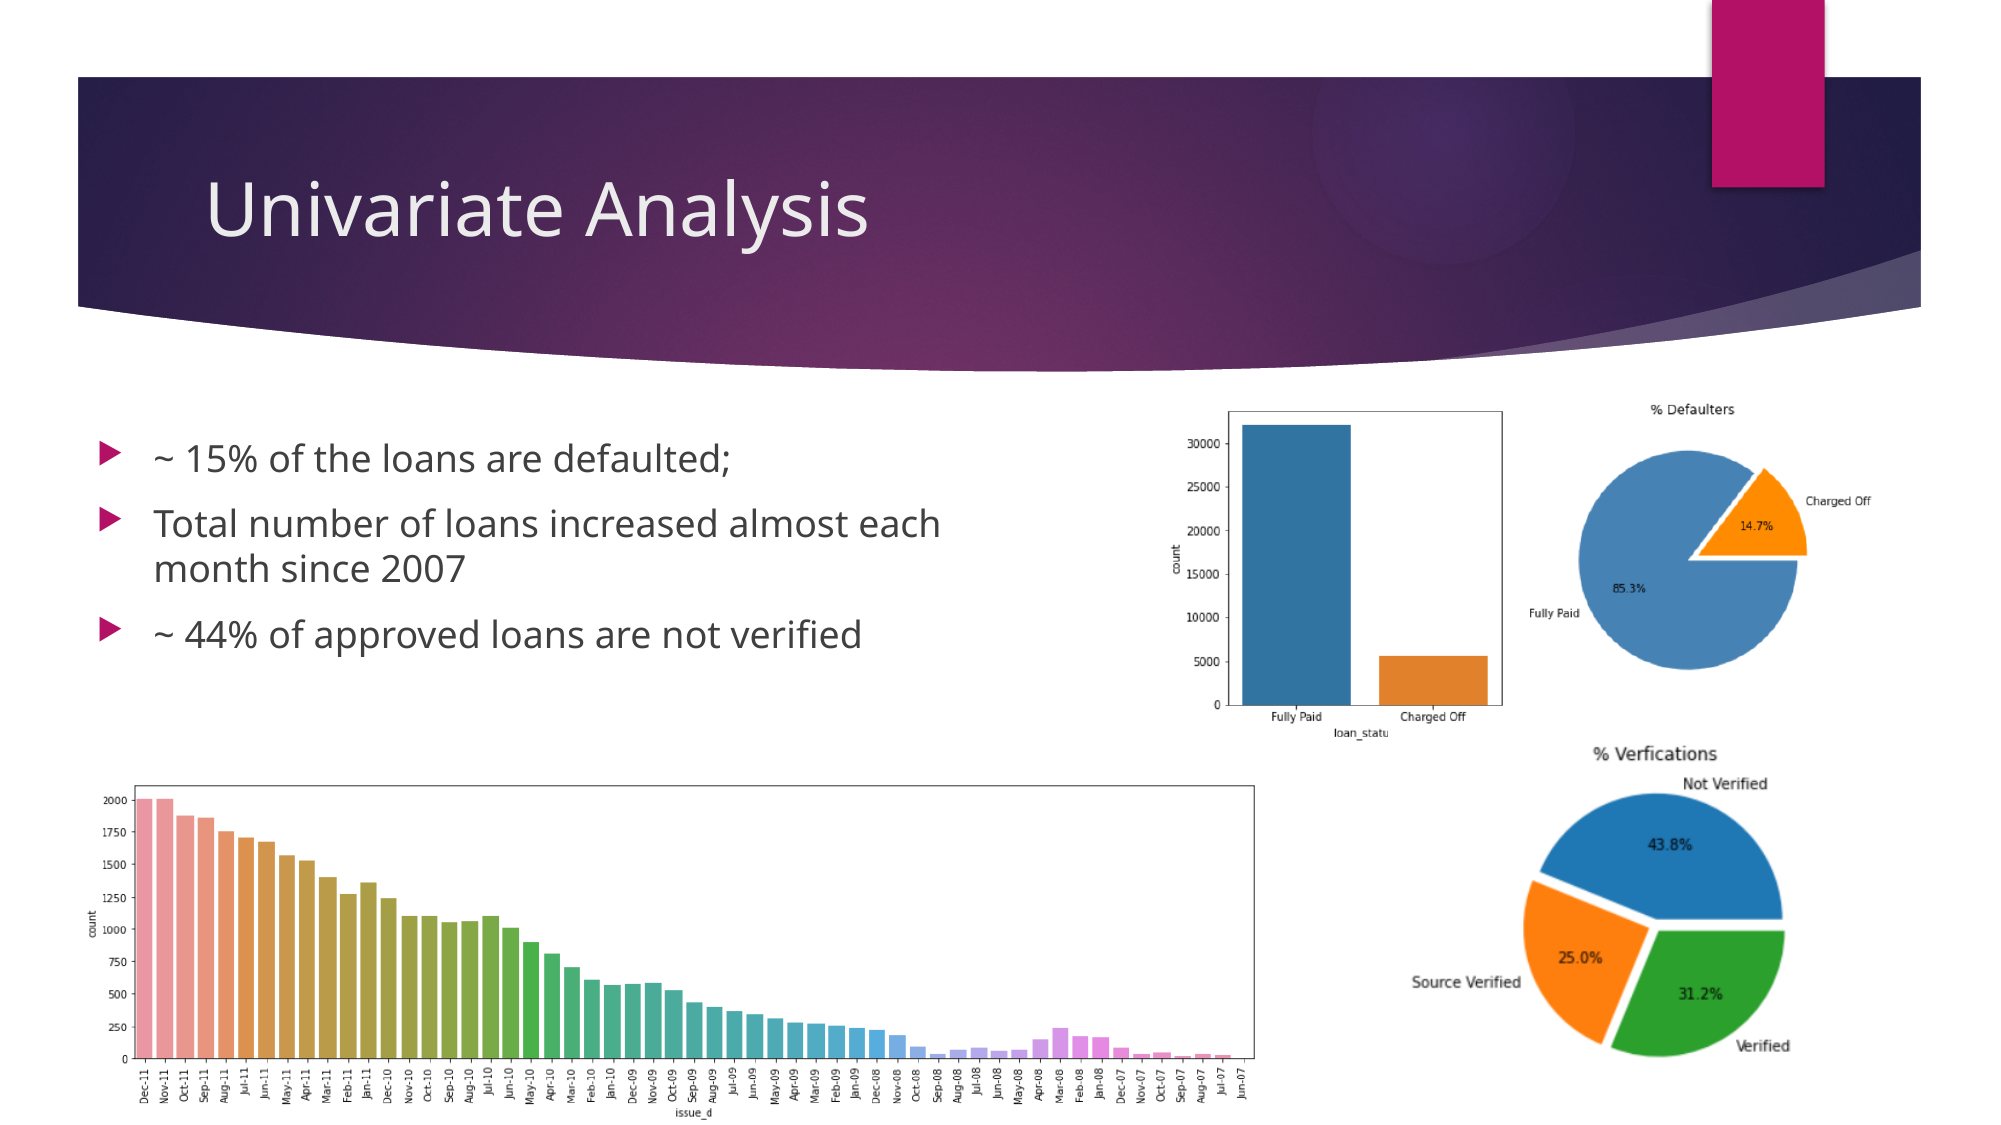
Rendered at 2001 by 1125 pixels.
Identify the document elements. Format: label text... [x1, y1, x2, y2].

picture [1162, 393, 2000, 1120]
title Univariate Analysis [189, 148, 1850, 265]
list ~ 15% of the loans are defaulted; Total number of loans increased almost each month since 2007 ~ 44% of approved loans are not verified [81, 427, 1057, 731]
picture [81, 777, 1268, 1125]
